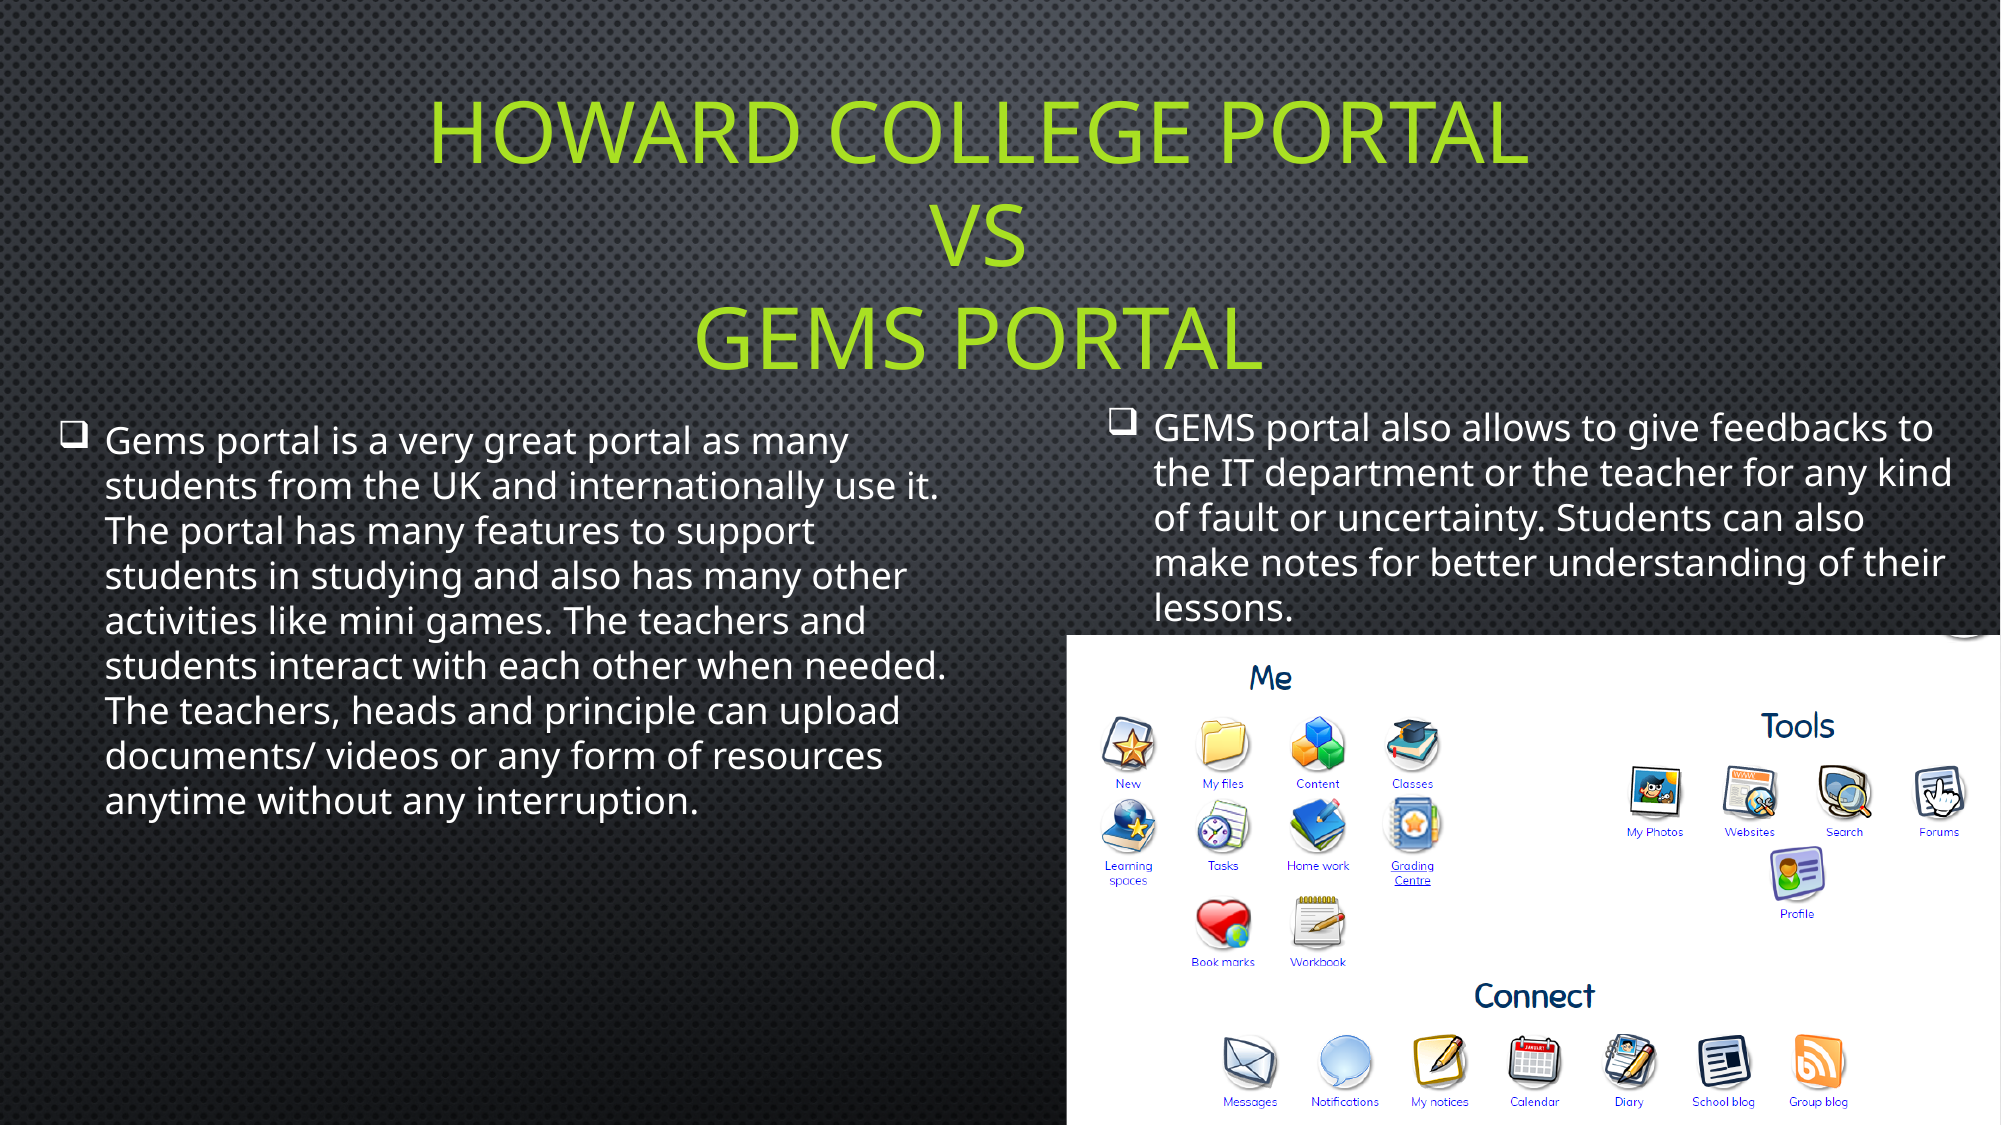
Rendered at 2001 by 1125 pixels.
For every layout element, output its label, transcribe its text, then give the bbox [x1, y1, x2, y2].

text_box GEMS portal also allows to give feedbacks to the IT department or the teacher for any kind of fault or uncertainty. Students can also make notes for better understanding of their lessons. [1091, 396, 1975, 635]
picture [1066, 635, 2000, 1125]
title Howard college portal vs gems portal [295, 66, 1685, 395]
text_box Gems portal is a very great portal as many students from the UK and internationally use it. The portal has many features to support students in studying and also has many other activities like mini games. The teachers and students interact with each other when needed. The teachers, heads and principle can upload documents/ videos or any form of resources anytime without any interruption. [42, 409, 973, 920]
